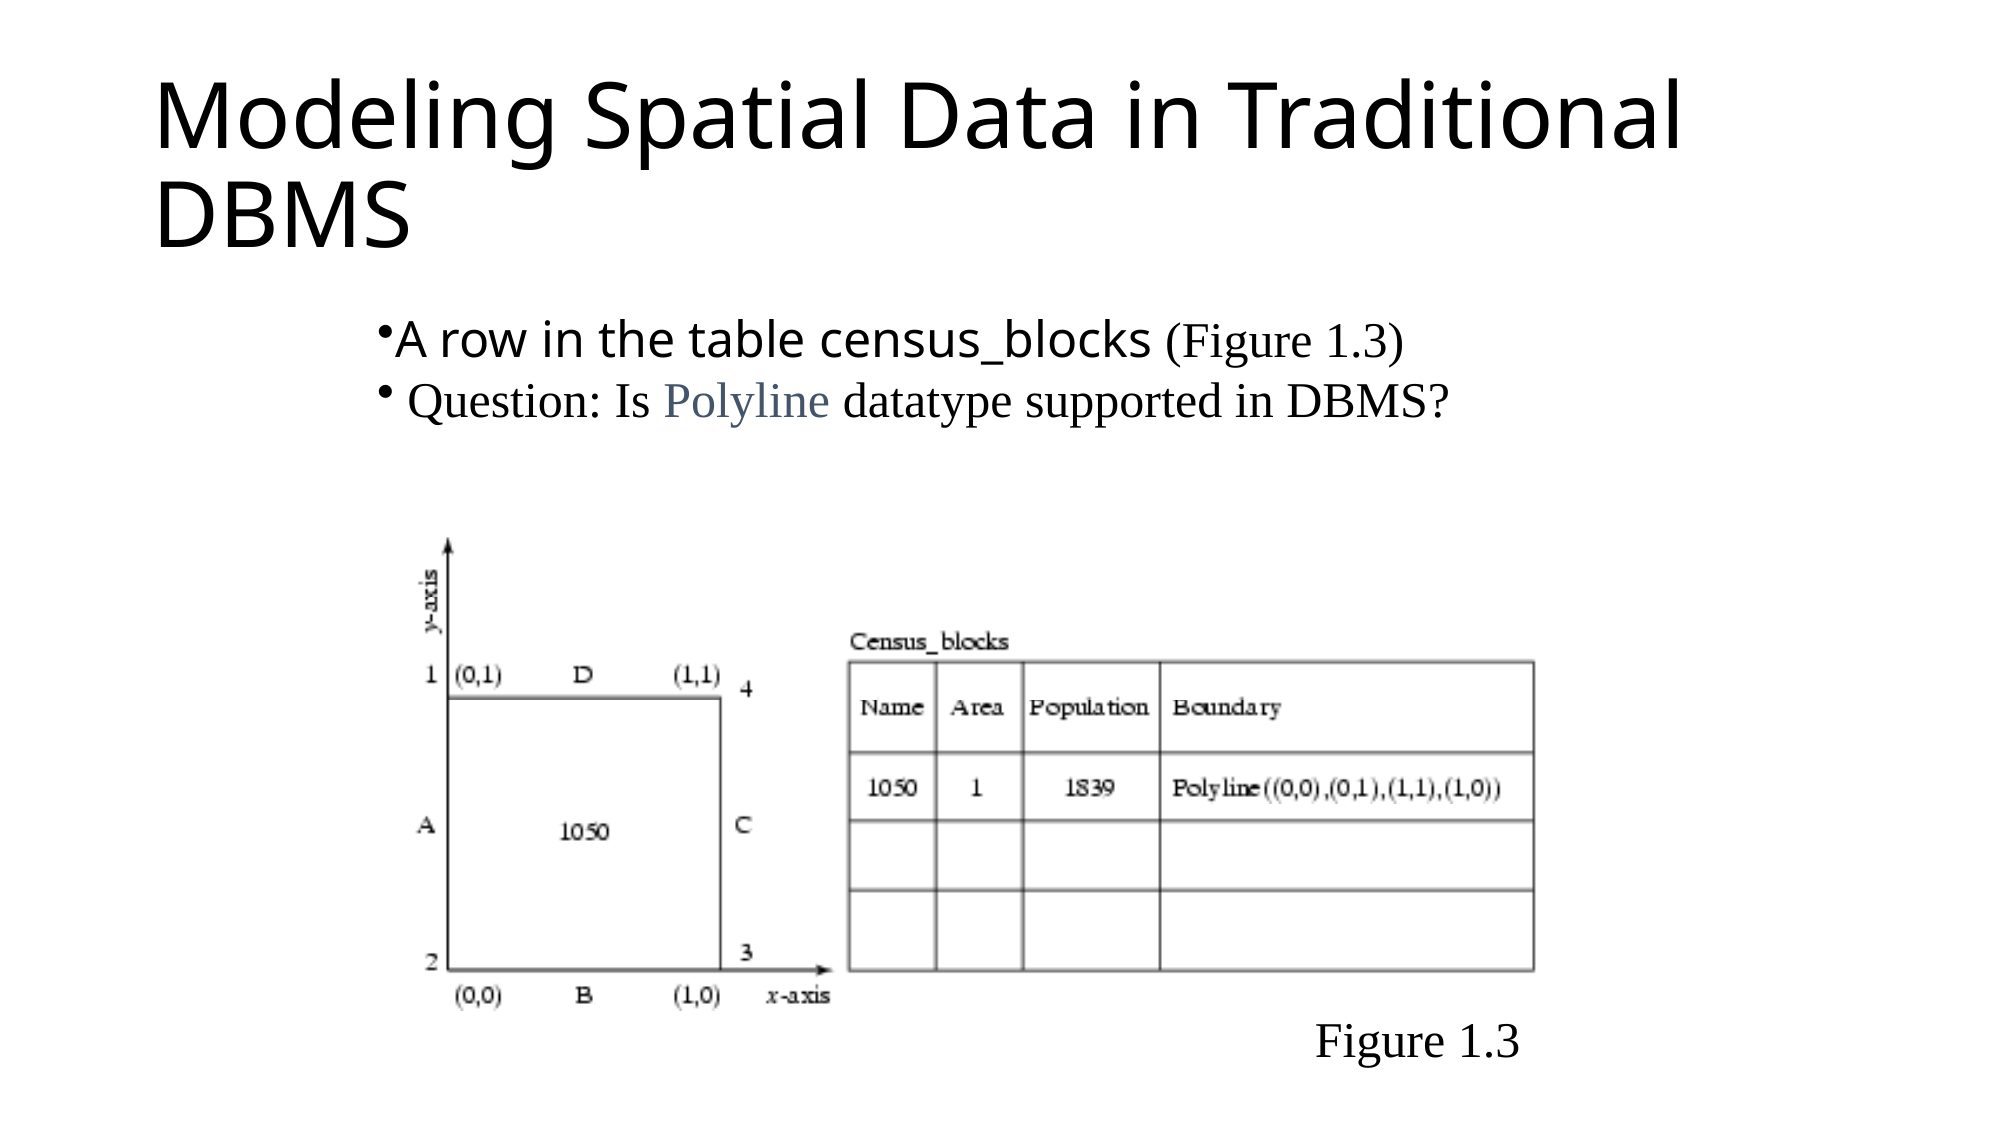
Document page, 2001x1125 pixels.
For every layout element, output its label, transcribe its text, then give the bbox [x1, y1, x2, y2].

text_box A row in the table census_blocks (Figure 1.3) Question: Is Polyline datatype supported in DBMS? [362, 299, 1650, 435]
picture [412, 537, 1538, 1011]
title Modeling Spatial Data in Traditional DBMS [137, 59, 1863, 278]
text_box Figure 1.3 [1299, 1018, 1536, 1075]
